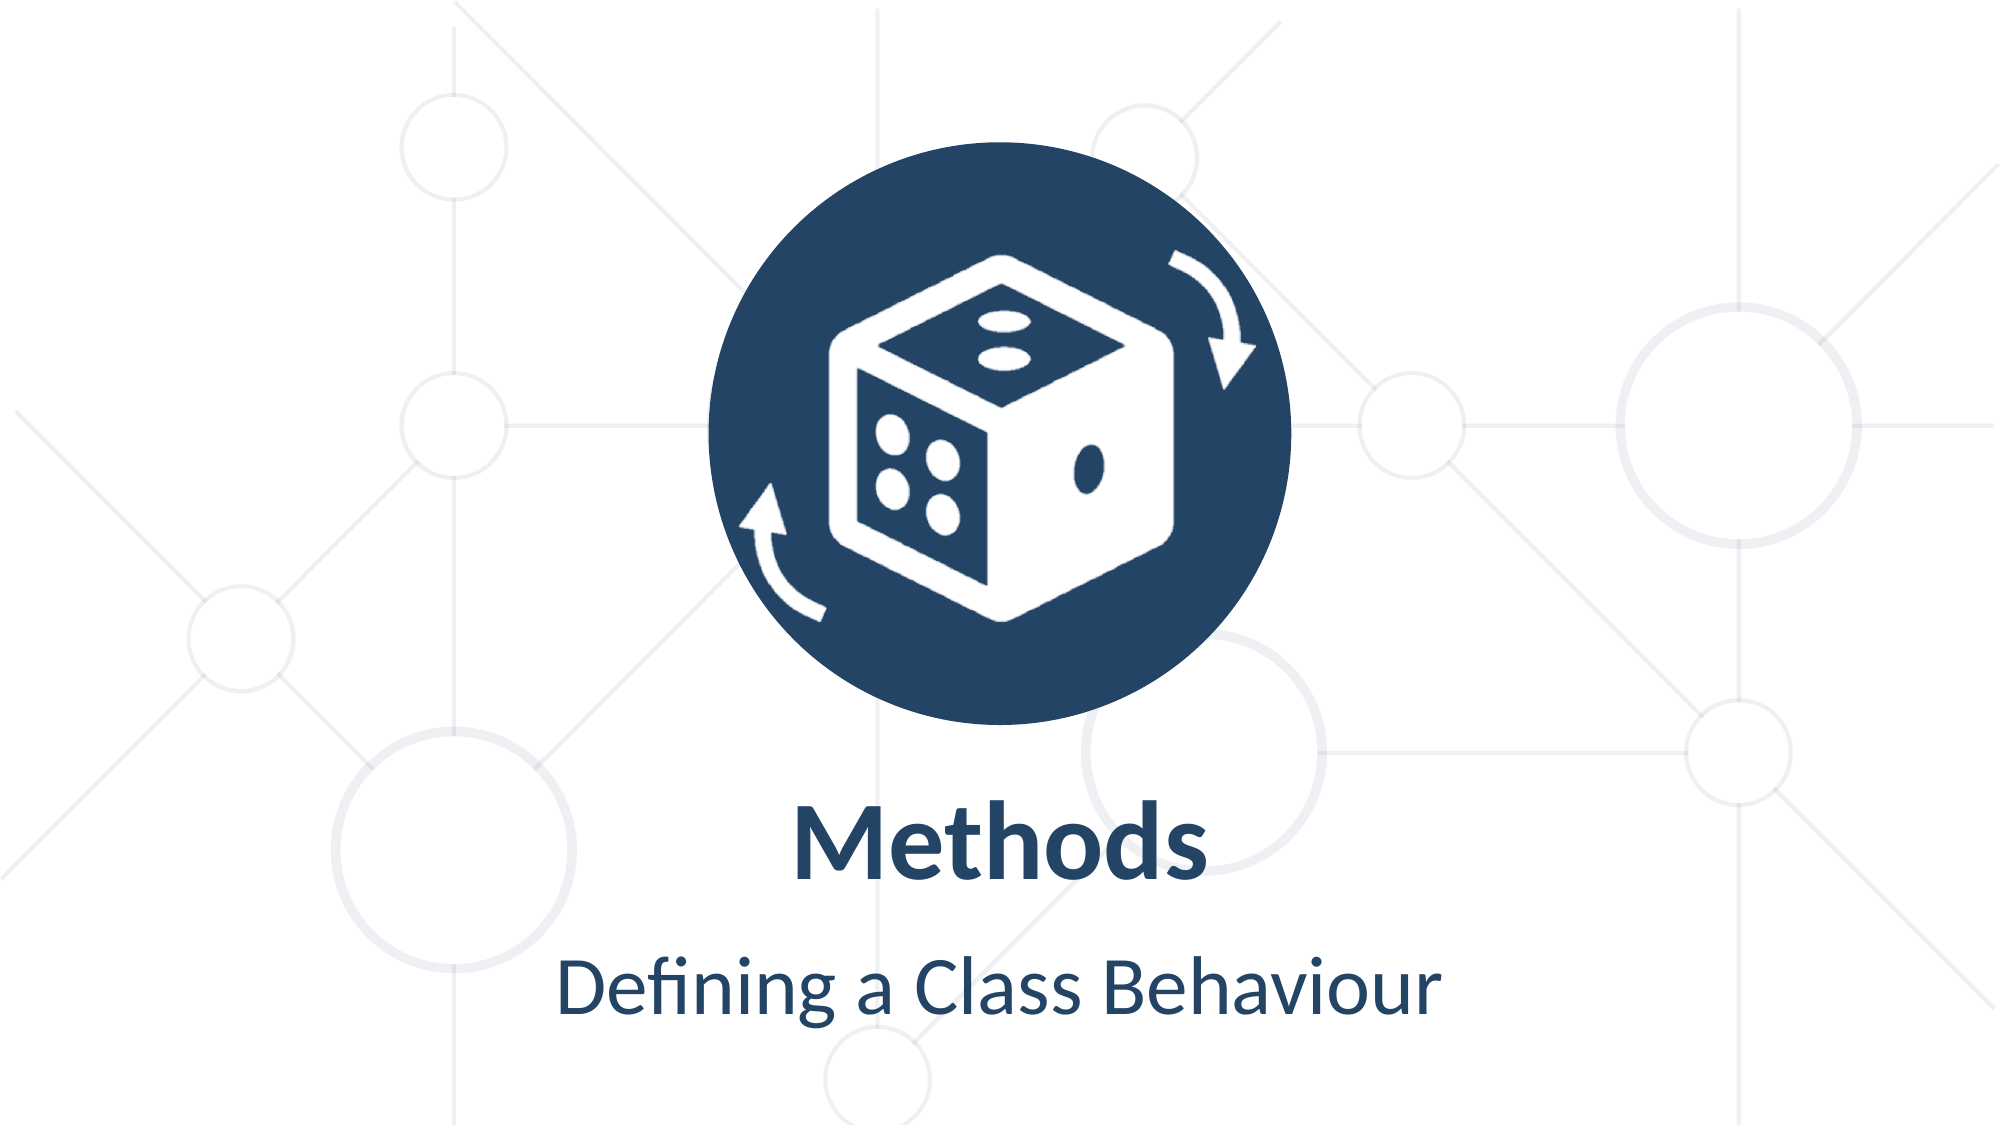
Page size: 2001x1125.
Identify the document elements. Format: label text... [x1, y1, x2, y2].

picture [737, 249, 1257, 624]
subtitle Defining a Class Behaviour [100, 916, 1900, 1043]
title Methods [100, 771, 1900, 898]
